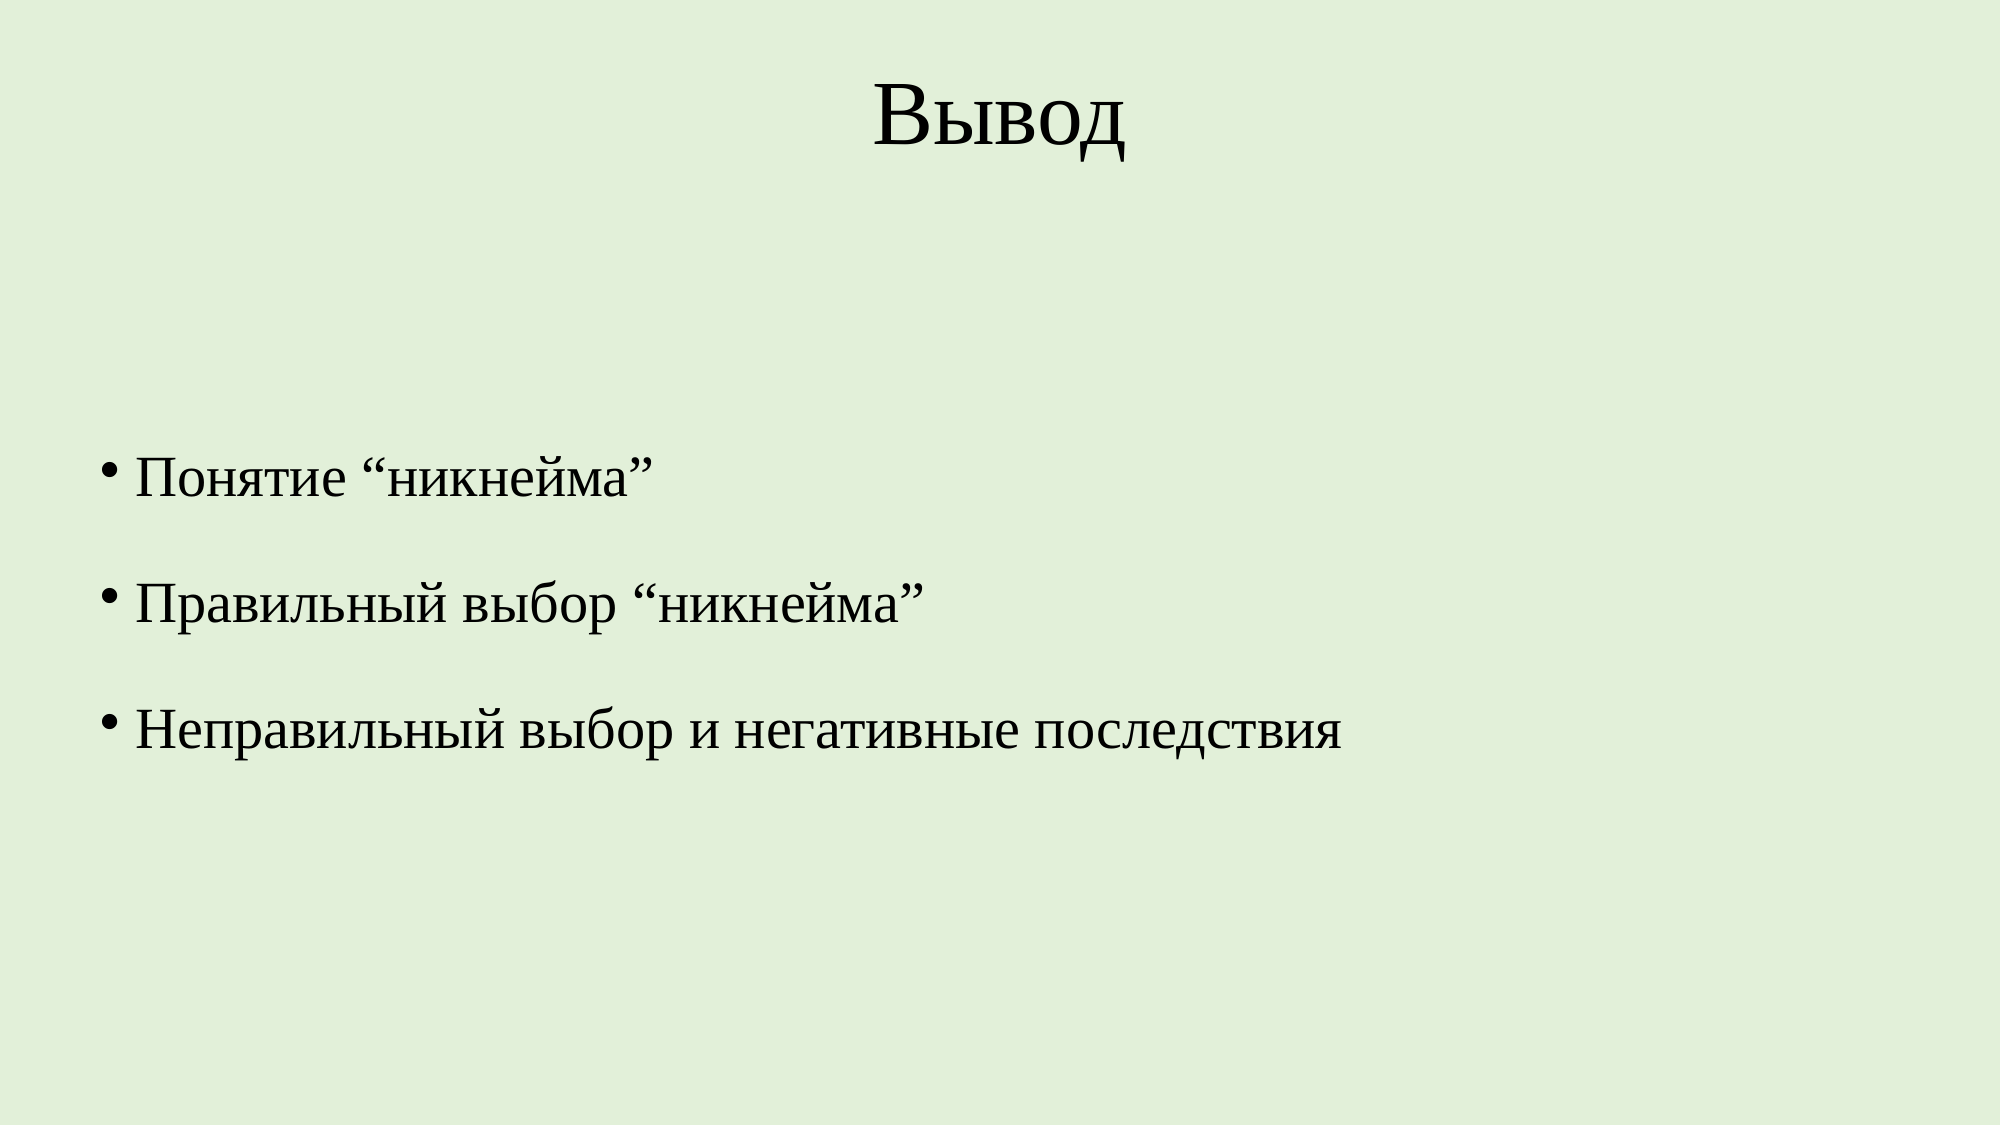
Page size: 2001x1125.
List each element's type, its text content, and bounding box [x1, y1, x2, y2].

title Вывод [99, 12, 1900, 218]
subtitle Понятие “никнейма” Правильный выбор “никнейма” Неправильный выбор и негативные последствия [99, 255, 1900, 908]
